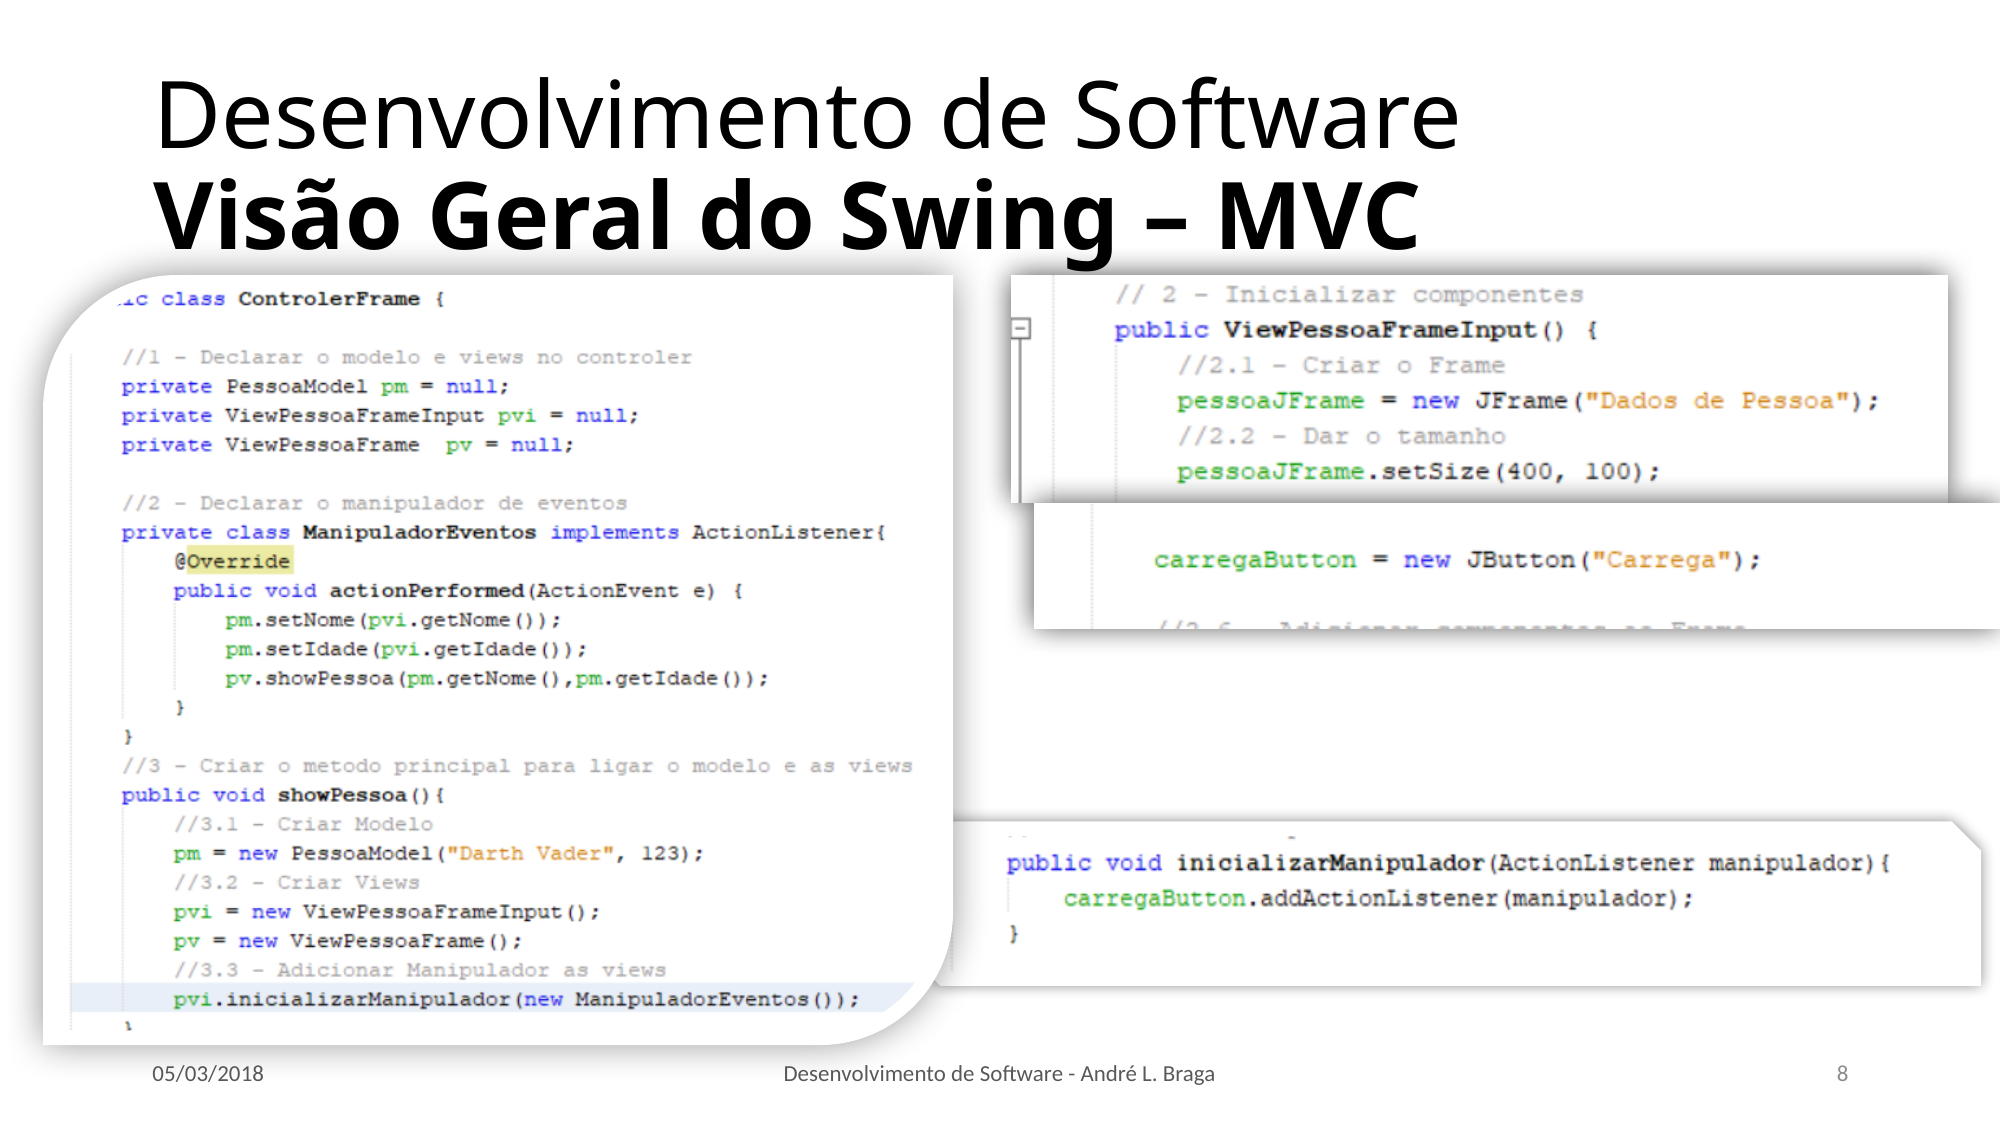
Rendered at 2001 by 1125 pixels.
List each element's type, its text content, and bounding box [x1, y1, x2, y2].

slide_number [137, 1071, 588, 1103]
slide_number 8 [1413, 1042, 1864, 1103]
title Desenvolvimento de Software Visão Geral do Swing – MVC [138, 60, 1864, 278]
picture [1011, 275, 2000, 629]
picture [50, 282, 1974, 1038]
footer Desenvolvimento de Software - André L. Braga [662, 1042, 1338, 1103]
